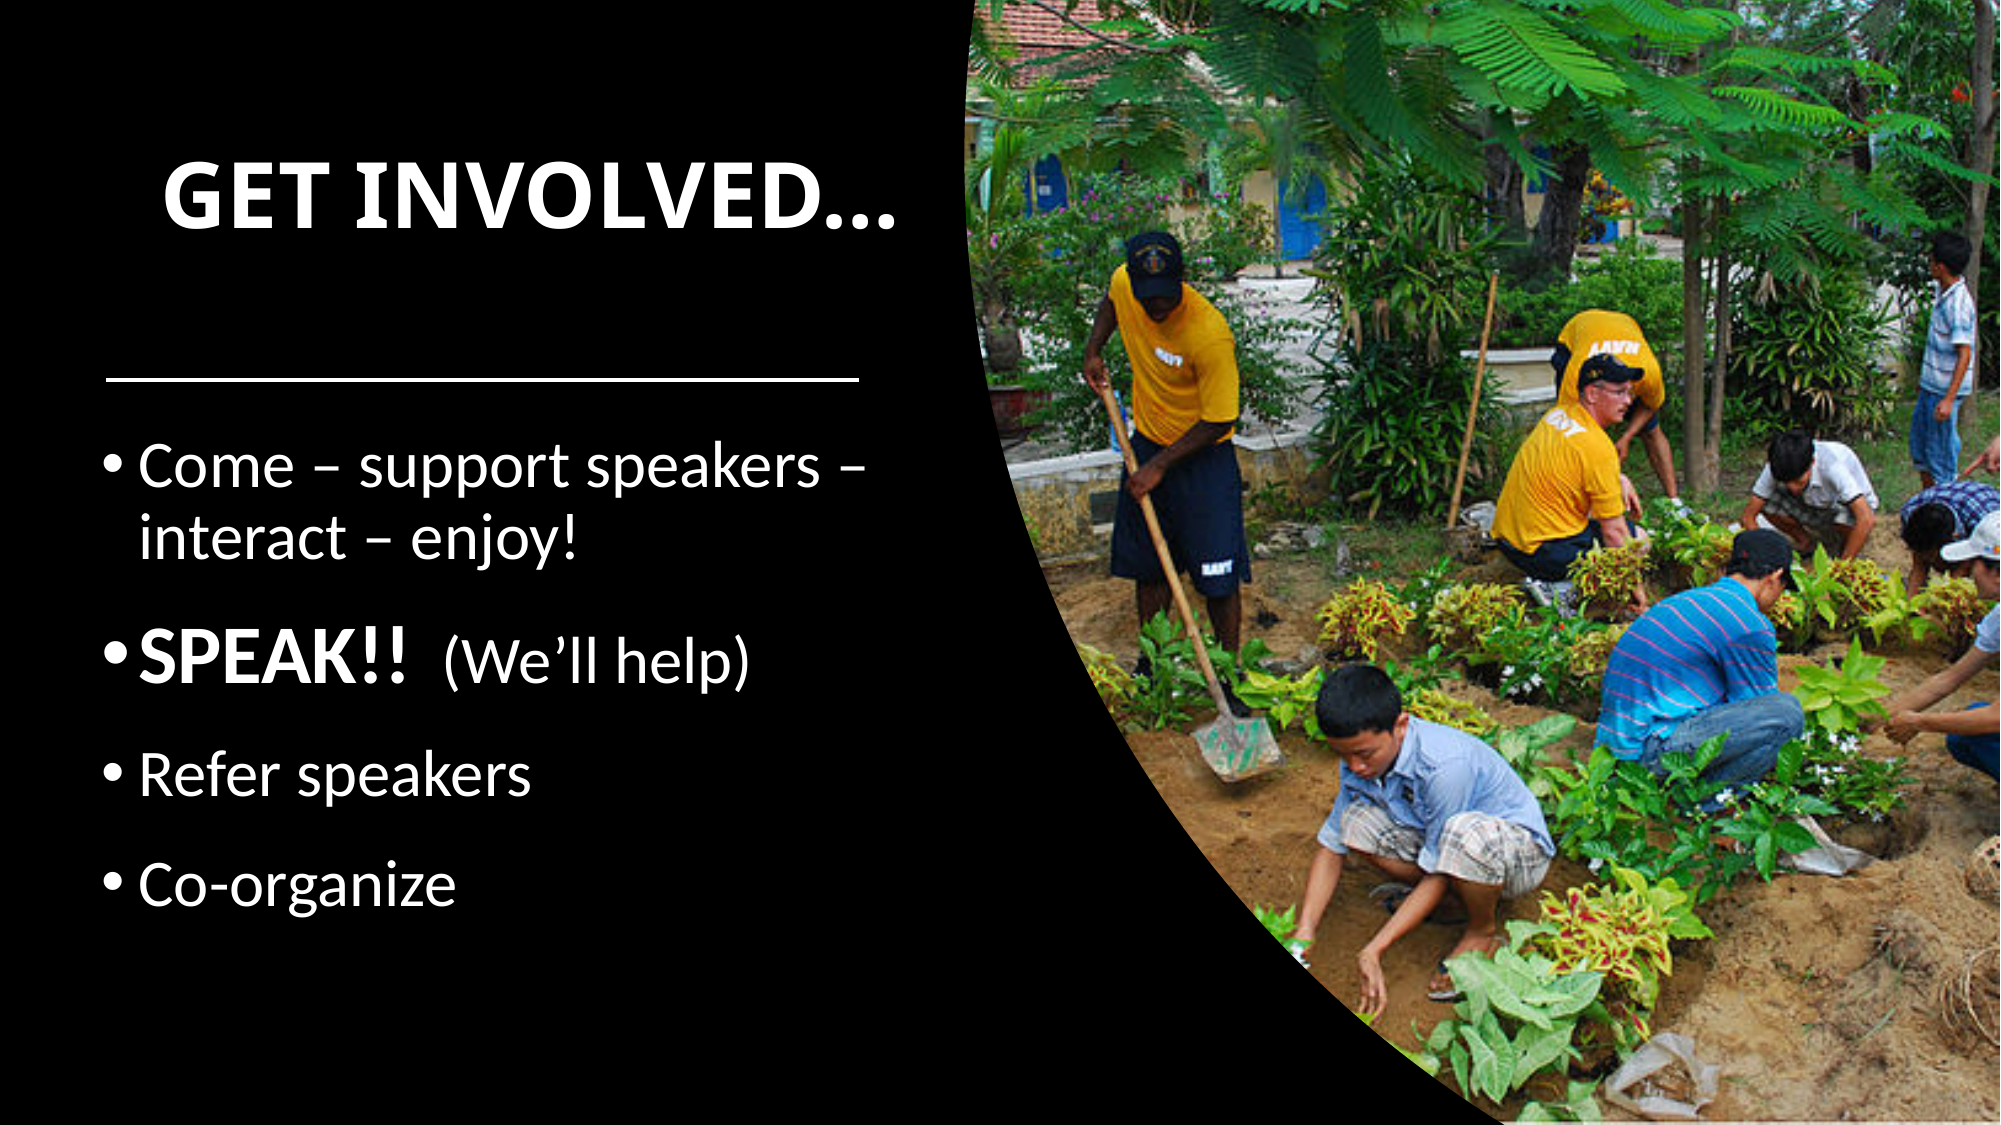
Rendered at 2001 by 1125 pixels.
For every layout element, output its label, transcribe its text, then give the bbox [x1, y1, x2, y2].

text_box Come – support speakers – interact – enjoy! SPEAK!! (We’ll help) Refer speakers Co-organize [48, 422, 964, 991]
picture [964, 0, 2000, 1125]
text_box GET INVOLVED… [107, 59, 948, 338]
